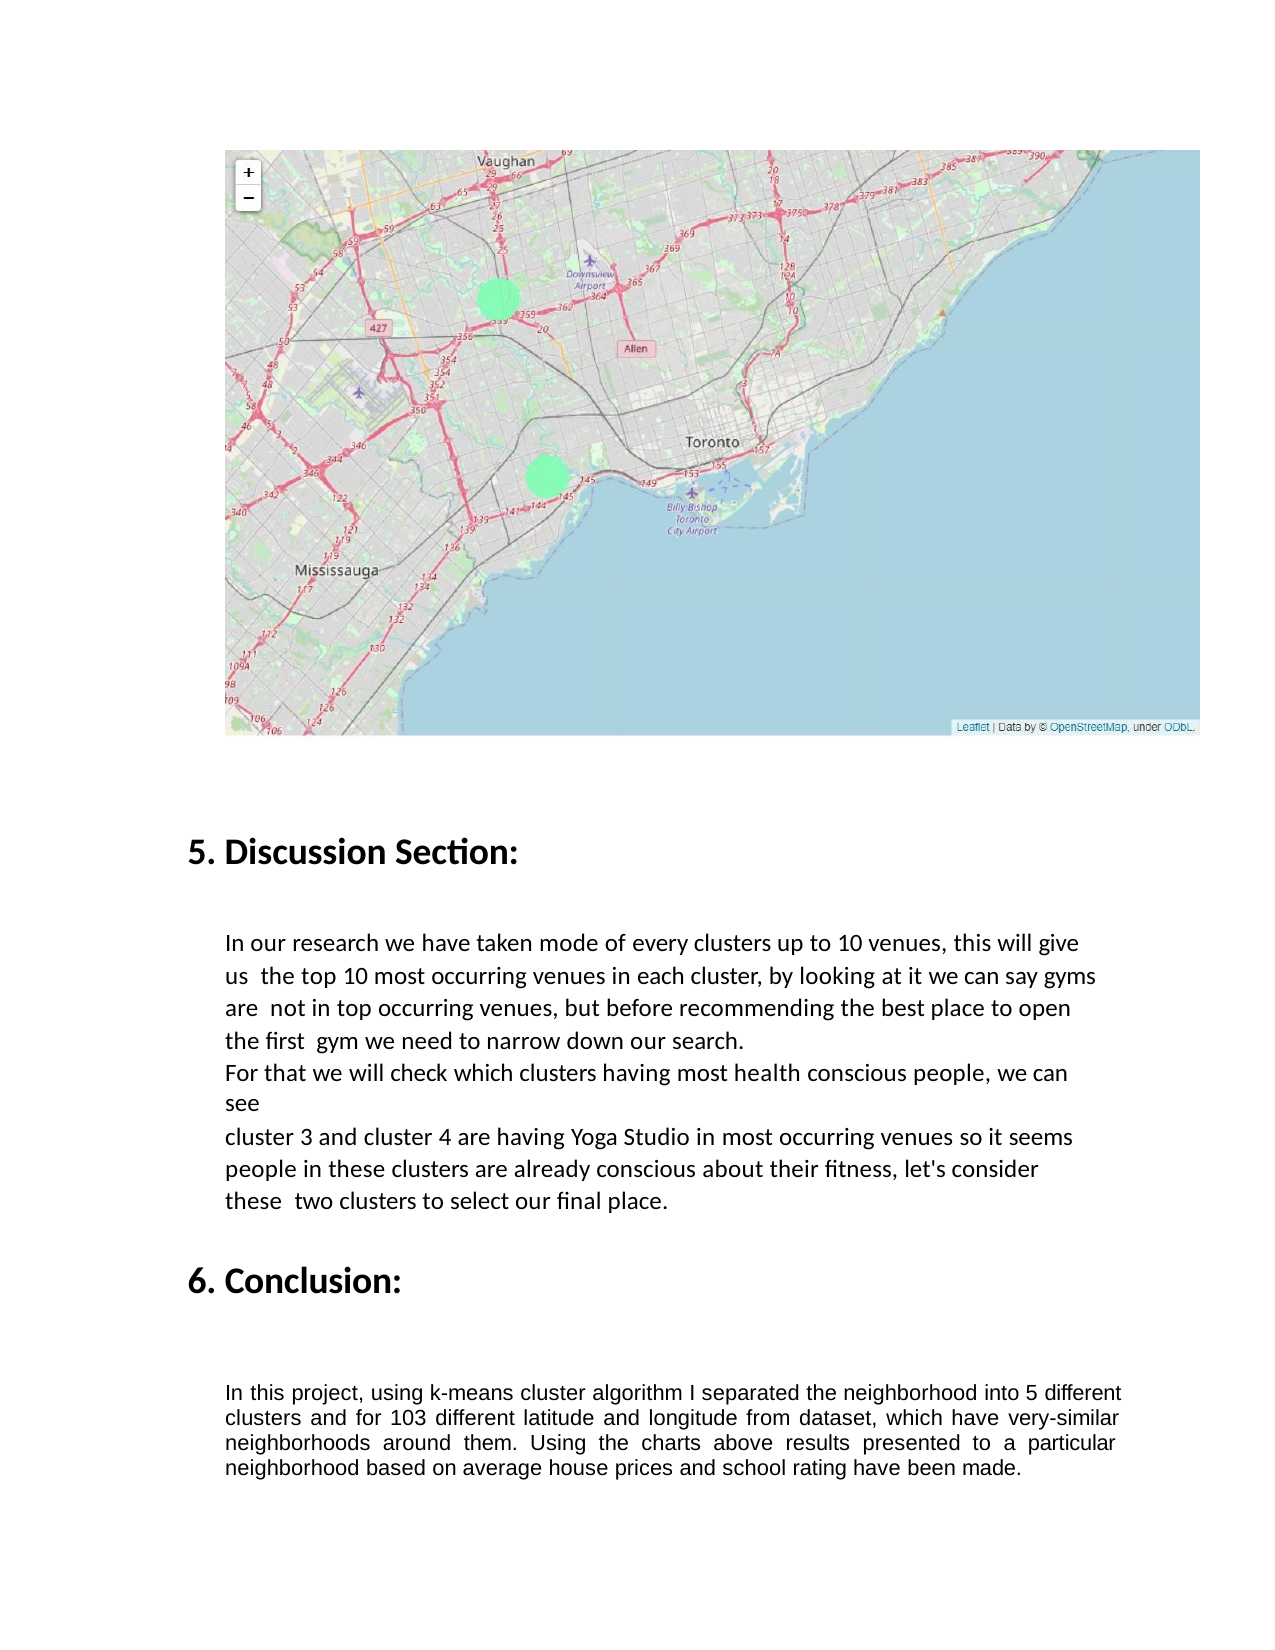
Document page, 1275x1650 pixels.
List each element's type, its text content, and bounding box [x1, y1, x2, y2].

text_box In our research we have taken mode of every clusters up to 10 venues, this will give us the top 10 most occurring venues in each cluster, by looking at it we can say gyms are not in top occurring venues, but before recommending the best place to open the first gym we need to narrow down our search. For that we will check which clusters having most health conscious people, we can see cluster 3 and cluster 4 are having Yoga Studio in most occurring venues so it seems people in these clusters are already conscious about their fitness, let's consider these two clusters to select our final place. [223, 922, 1105, 1215]
text_box In this project, using k-means cluster algorithm I separated the neighborhood into 5 different clusters and for 103 different latitude and longitude from dataset, which have very-similar neighborhoods around them. Using the charts above results presented to a particular neighborhood based on average house prices and school rating have been made. [223, 1376, 1129, 1481]
text_box 6. Conclusion: [185, 1253, 407, 1301]
text_box [224, 150, 1200, 743]
text_box 5. Discussion Section: [185, 824, 523, 872]
